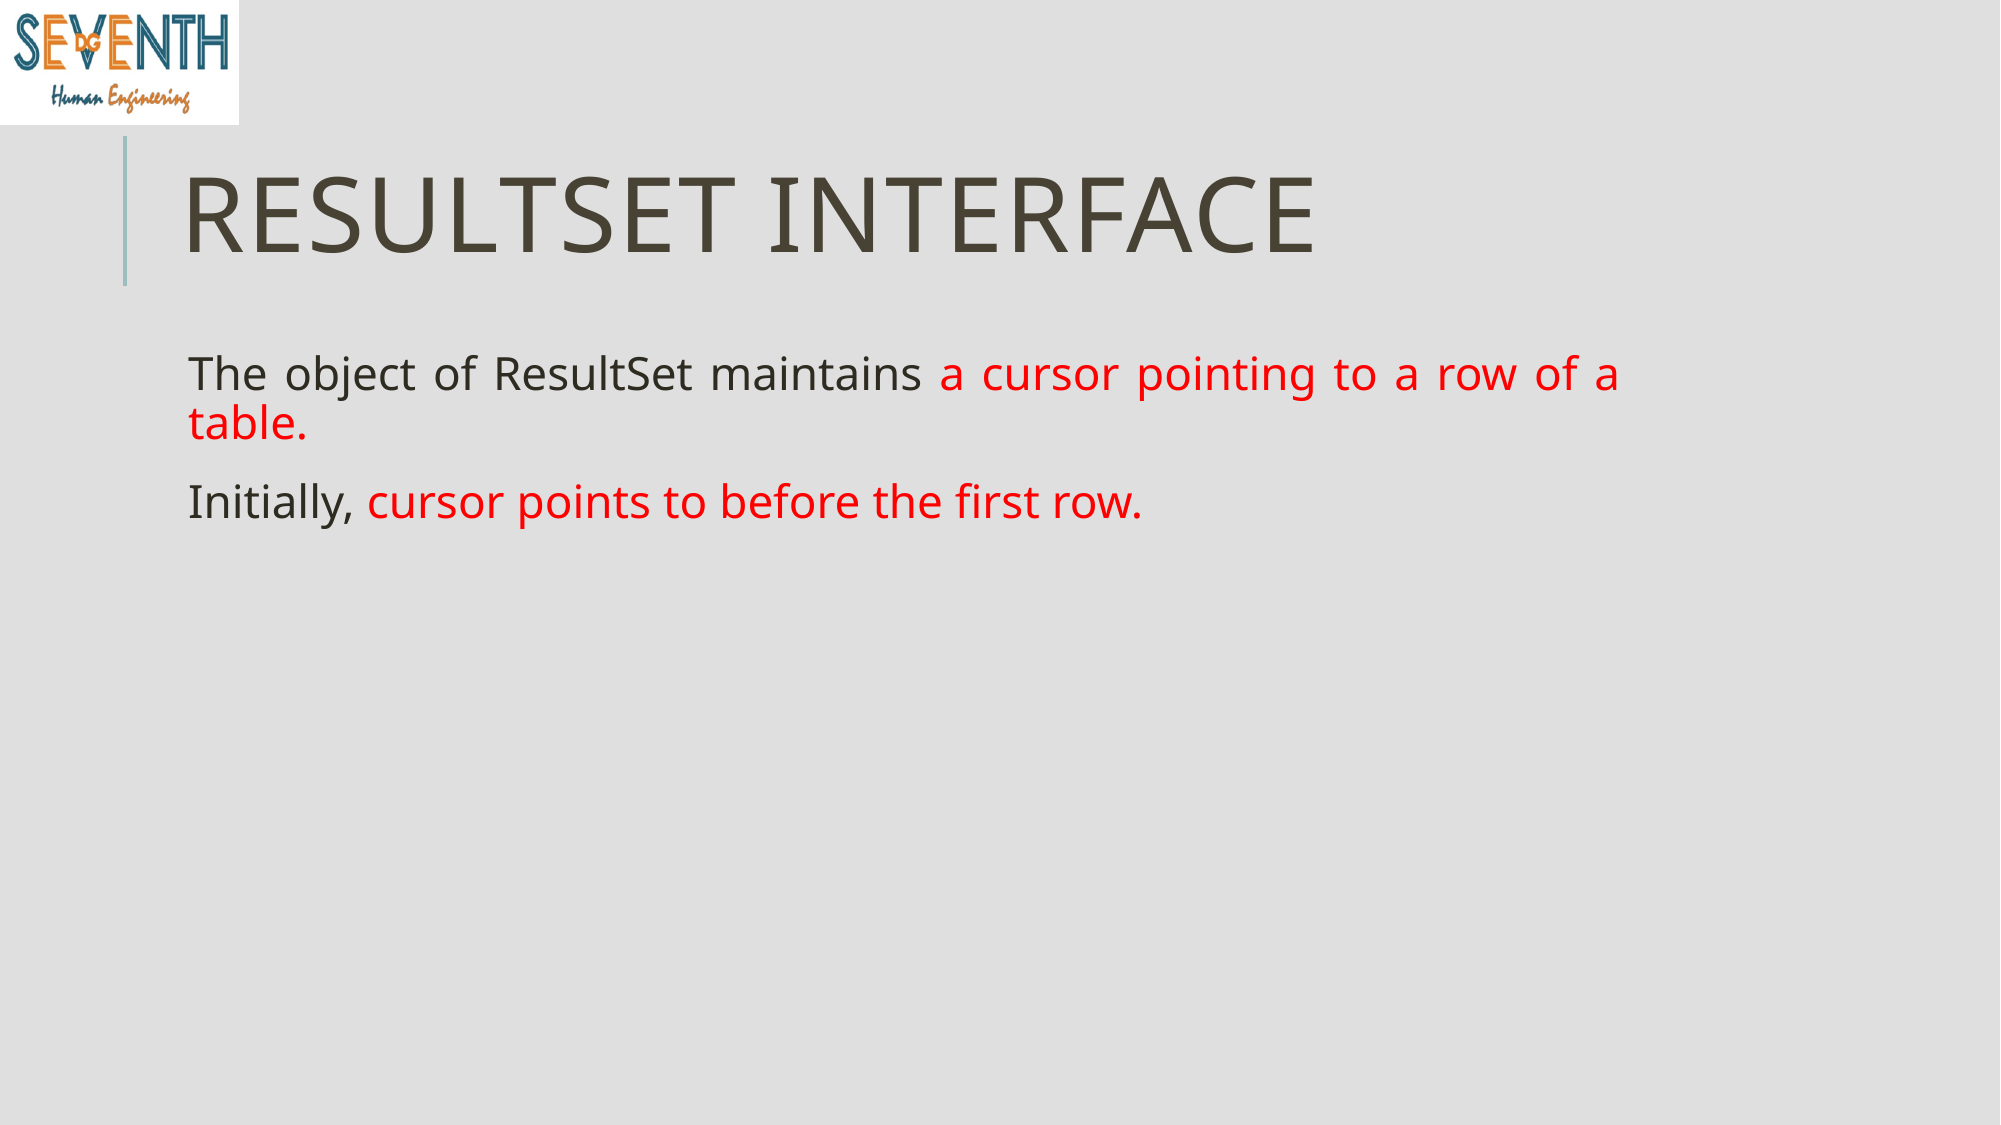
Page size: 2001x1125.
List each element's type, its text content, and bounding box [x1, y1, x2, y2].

picture [0, 0, 239, 125]
list The object of ResultSet maintains a cursor pointing to a row of a table. Initially, cursor points to before the first row. [165, 343, 1628, 964]
title ResultSet interface [165, 113, 1891, 331]
